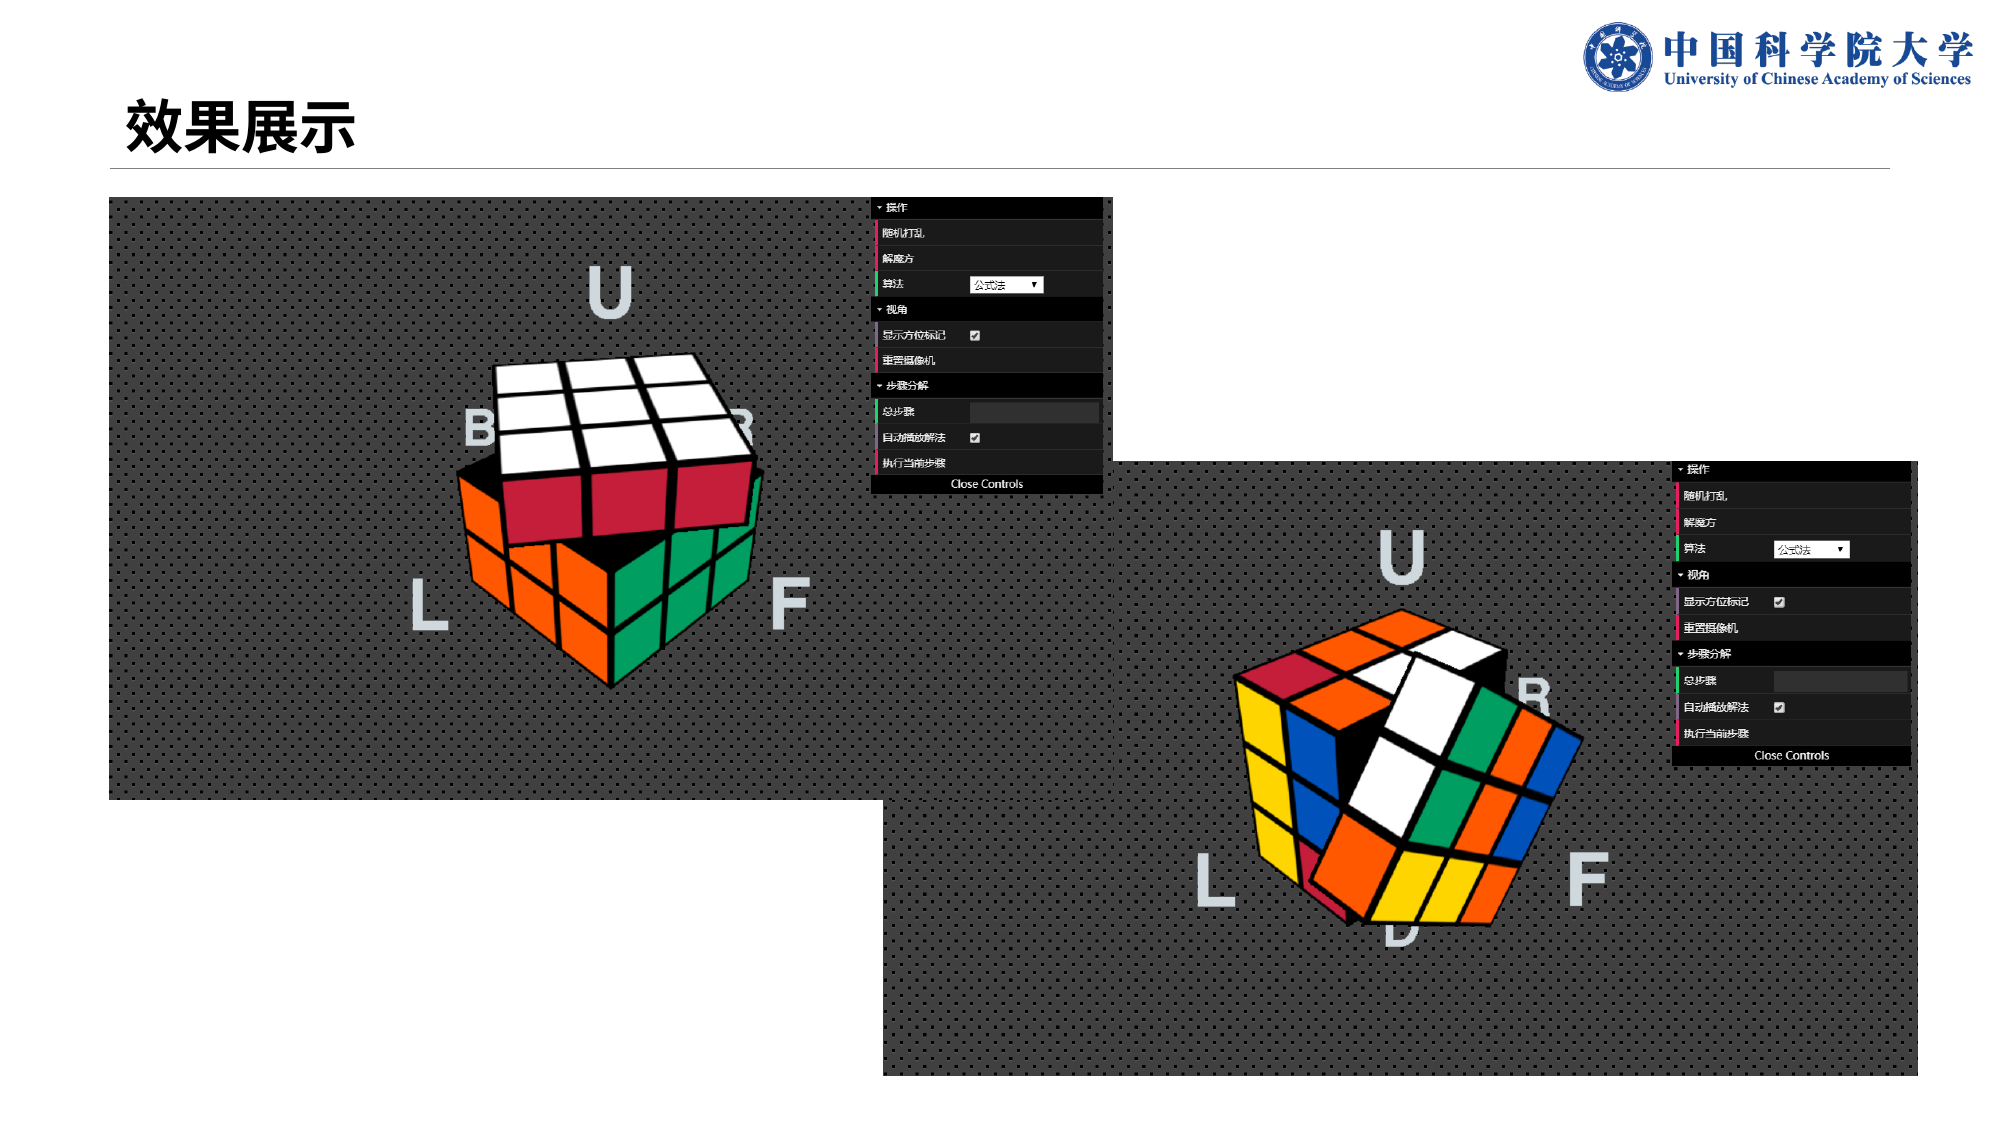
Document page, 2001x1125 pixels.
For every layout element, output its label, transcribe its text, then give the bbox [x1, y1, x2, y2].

title 效果展示 [109, 0, 1890, 169]
picture [1890, 22, 1973, 92]
picture [109, 197, 1918, 1076]
